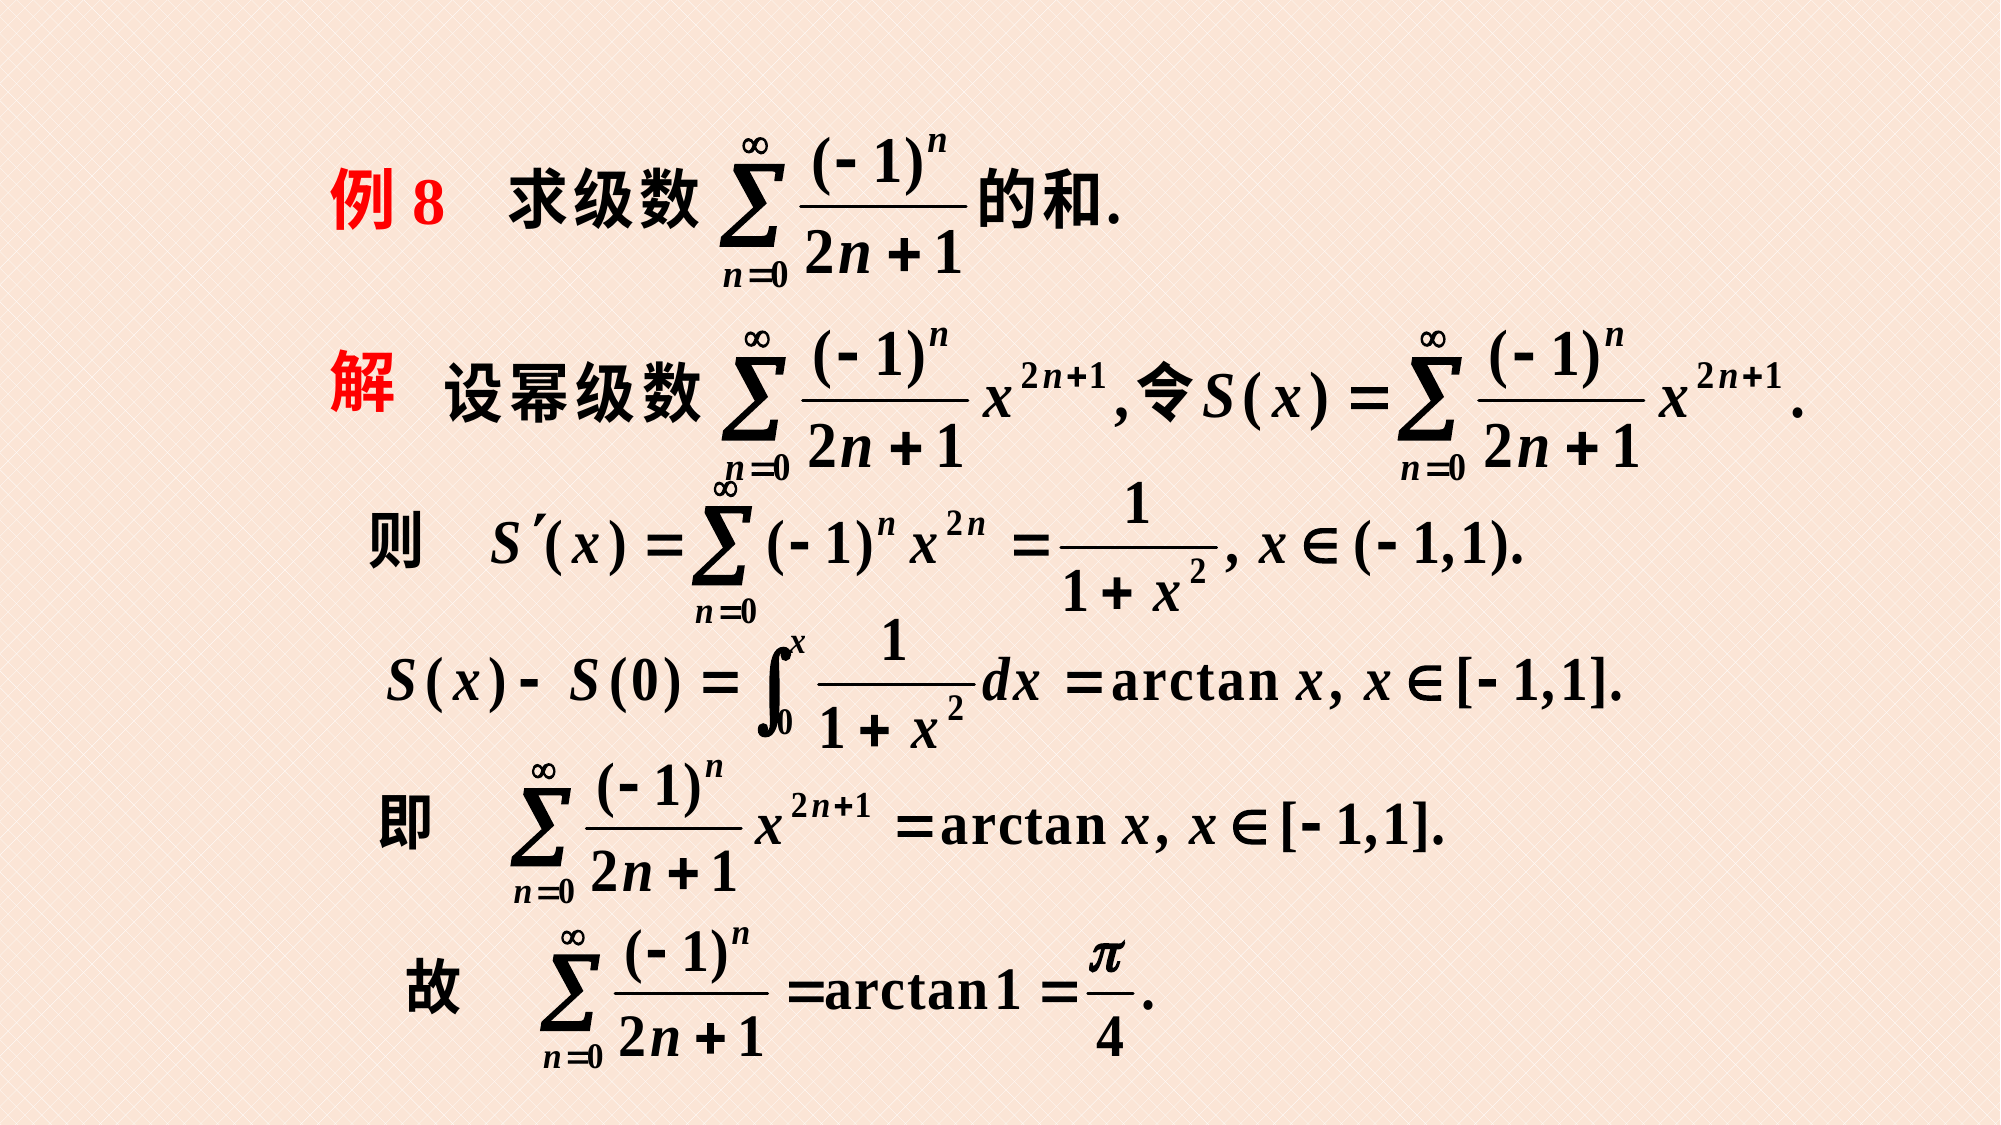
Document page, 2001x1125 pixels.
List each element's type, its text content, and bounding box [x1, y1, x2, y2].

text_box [499, 108, 1125, 296]
text_box 例8 [314, 150, 499, 246]
text_box 解 [314, 332, 436, 428]
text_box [399, 903, 1163, 1077]
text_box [436, 301, 1814, 490]
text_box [374, 736, 1450, 912]
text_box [362, 458, 1532, 632]
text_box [374, 599, 1631, 760]
